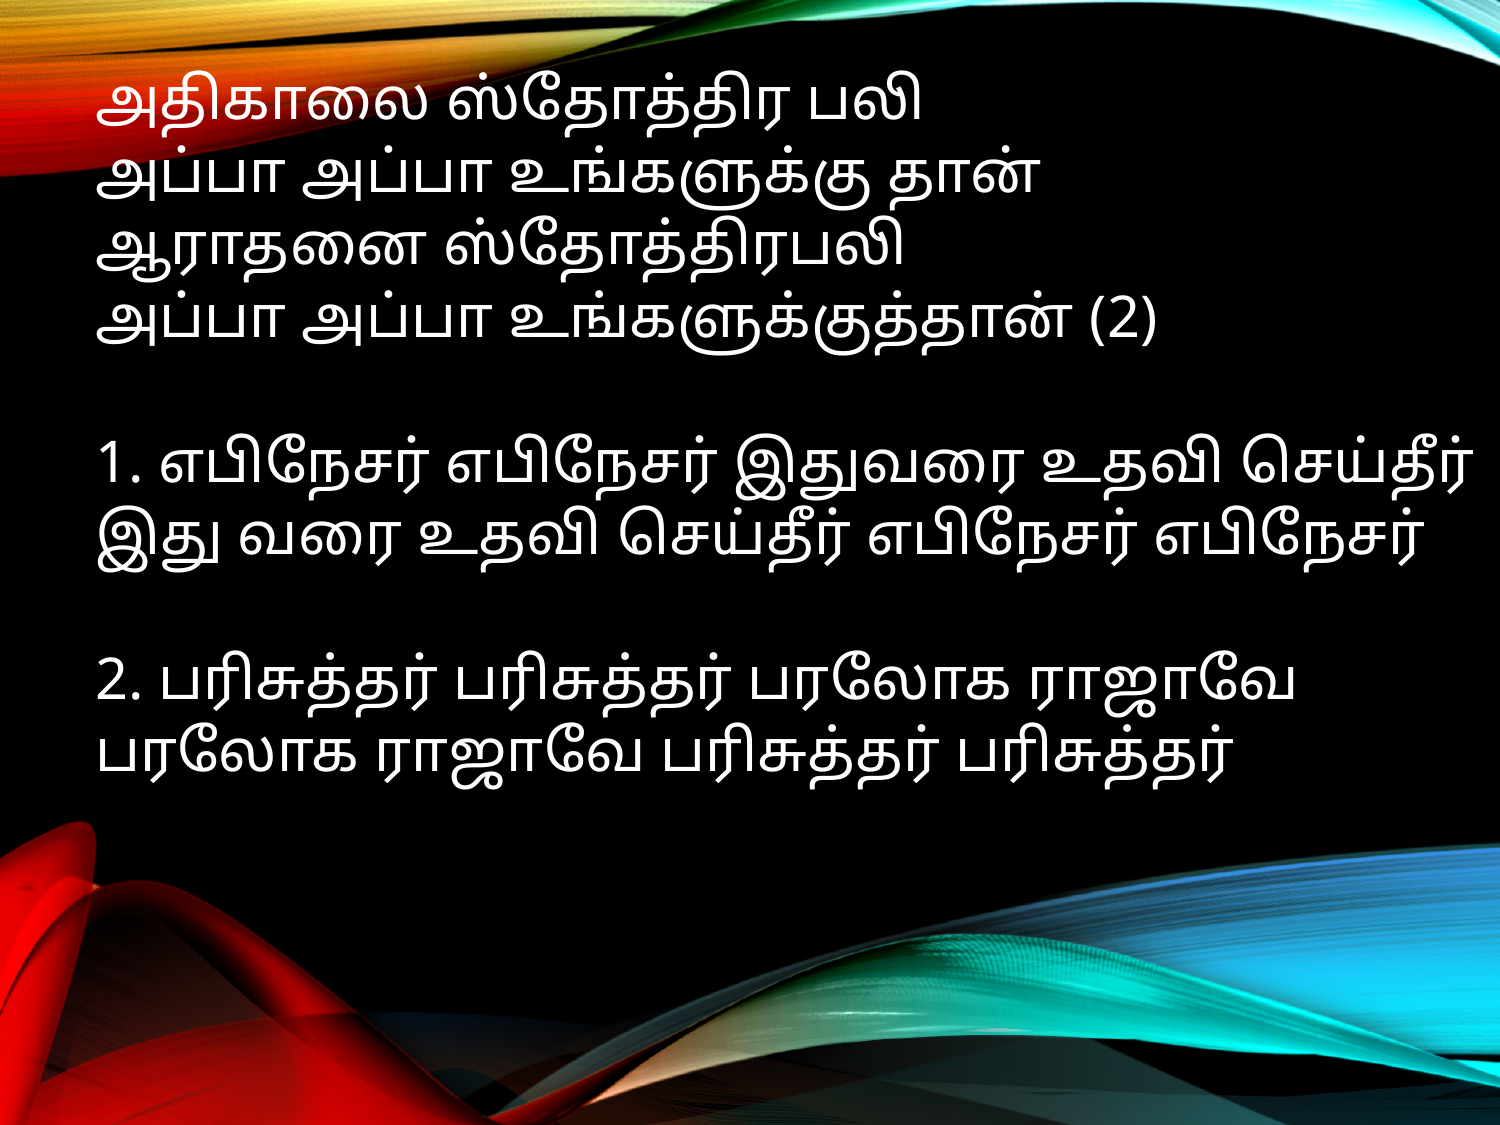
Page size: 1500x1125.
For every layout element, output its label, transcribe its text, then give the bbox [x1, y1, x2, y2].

subtitle அதிகாலை ஸ்தோத்திர பலி அப்பா அப்பா உங்களுக்கு தான் ஆராதனை ஸ்தோத்திரபலி அப்பா அப்பா உங்களுக்குத்தான் (2) 1. எபிநேசர் எபிநேசர் இதுவரை உதவி செய்தீர் இது வரை உதவி செய்தீர் எபிநேசர் எபிநேசர் 2. பரிசுத்தர் பரிசுத்தர் பரலோக ராஜாவே பரலோக ராஜாவே பரிசுத்தர் பரிசுத்தர் [0, 62, 1500, 800]
picture [0, 819, 1500, 1125]
picture [0, 0, 1500, 62]
